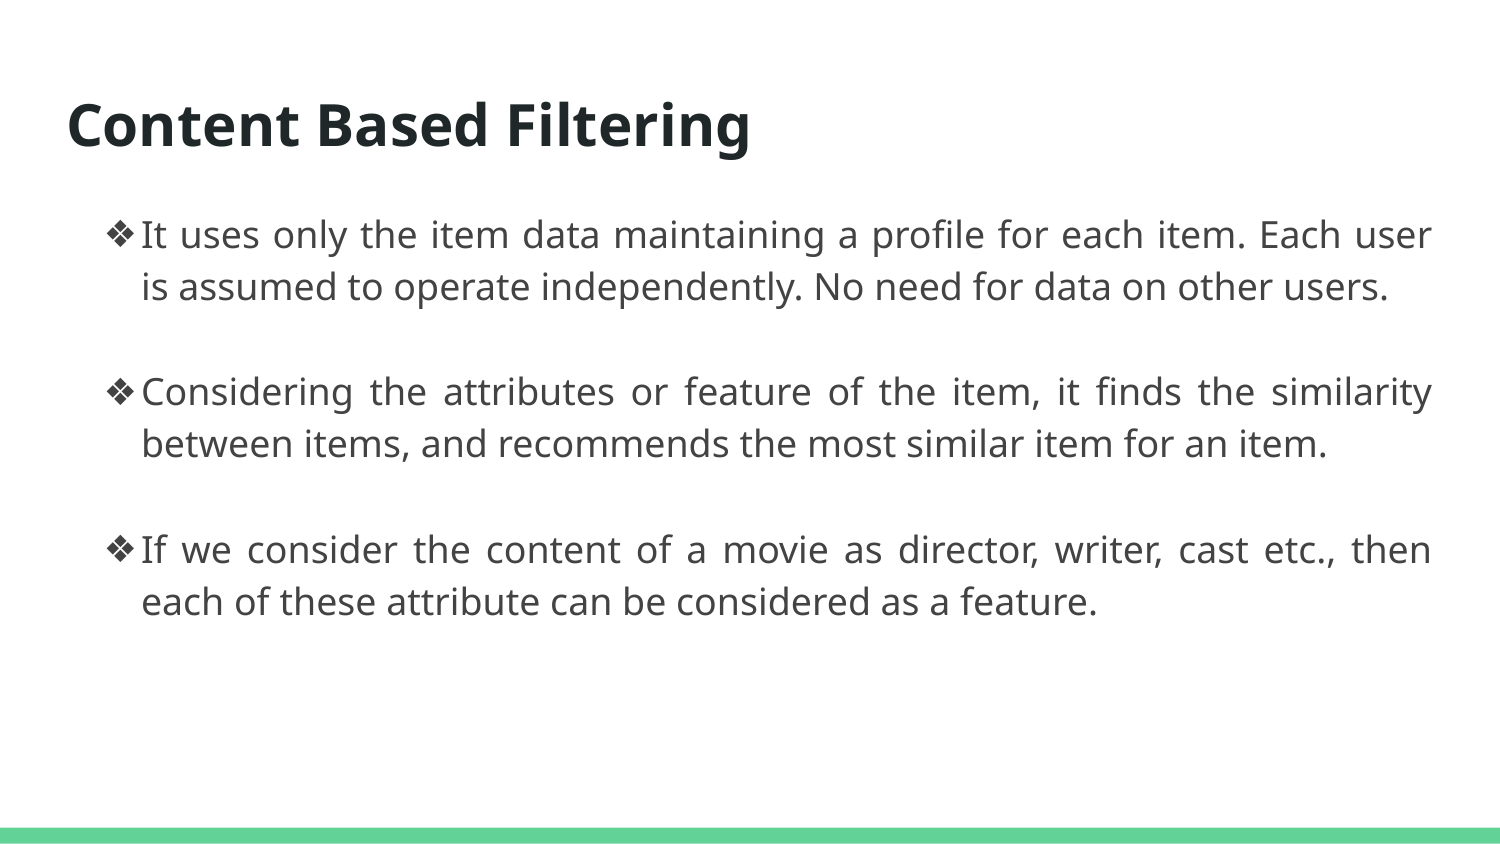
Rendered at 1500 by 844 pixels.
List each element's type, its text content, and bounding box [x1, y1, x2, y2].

title Content Based Filtering [51, 72, 1449, 167]
list It uses only the item data maintaining a profile for each item. Each user is assumed to operate independently. No need for data on other users. Considering the attributes or feature of the item, it finds the similarity between items, and recommends the most similar item for an item. If we consider the content of a movie as director, writer, cast etc., then each of these attribute can be considered as a feature. [51, 189, 1449, 750]
